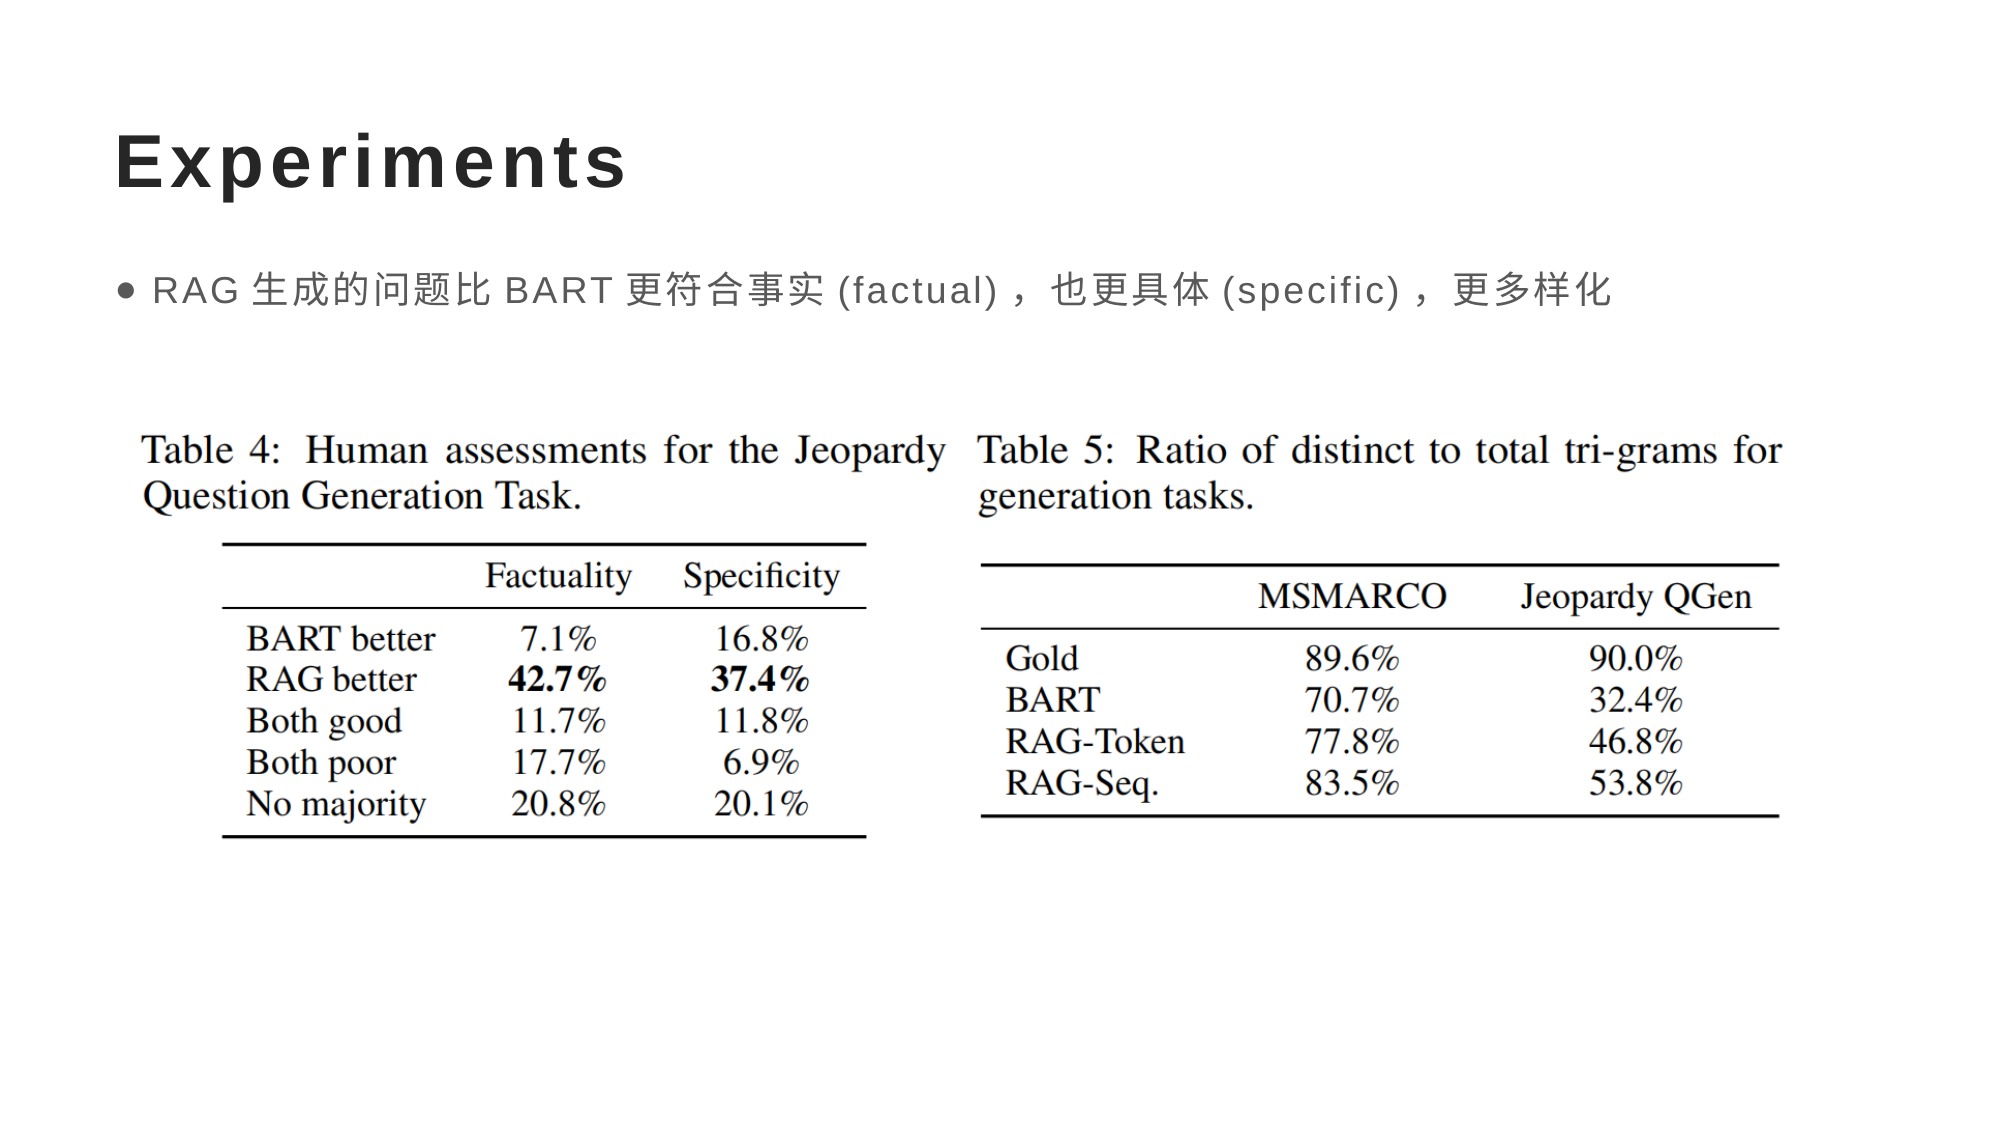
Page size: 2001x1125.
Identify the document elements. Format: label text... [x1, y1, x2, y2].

list RAG生成的问题比BART更符合事实(factual)，也更具体(specific)，更多样化 [99, 244, 1900, 1026]
picture [118, 410, 1824, 860]
title Experiments [99, 99, 1900, 216]
